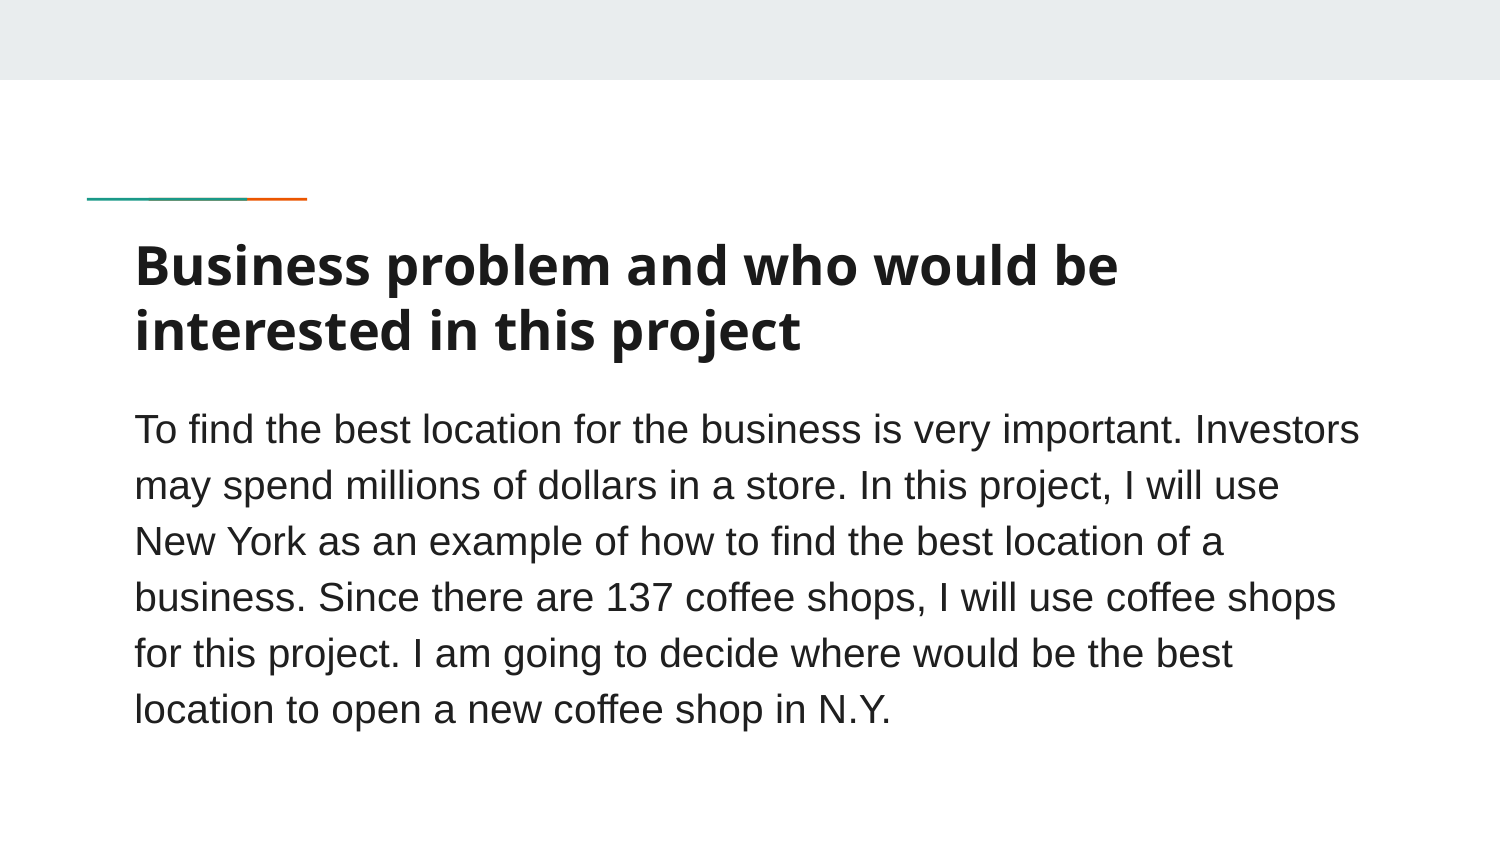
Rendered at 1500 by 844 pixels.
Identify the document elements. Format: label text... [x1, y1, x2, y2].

title Business problem and who would be interested in this project [119, 216, 1381, 305]
list To find the best location for the business is very important. Investors may spend millions of dollars in a store. In this project, I will use New York as an example of how to find the best location of a business. Since there are 137 coffee shops, I will use coffee shops for this project. I am going to decide where would be the best location to open a new coffee shop in N.Y. [119, 380, 1381, 752]
